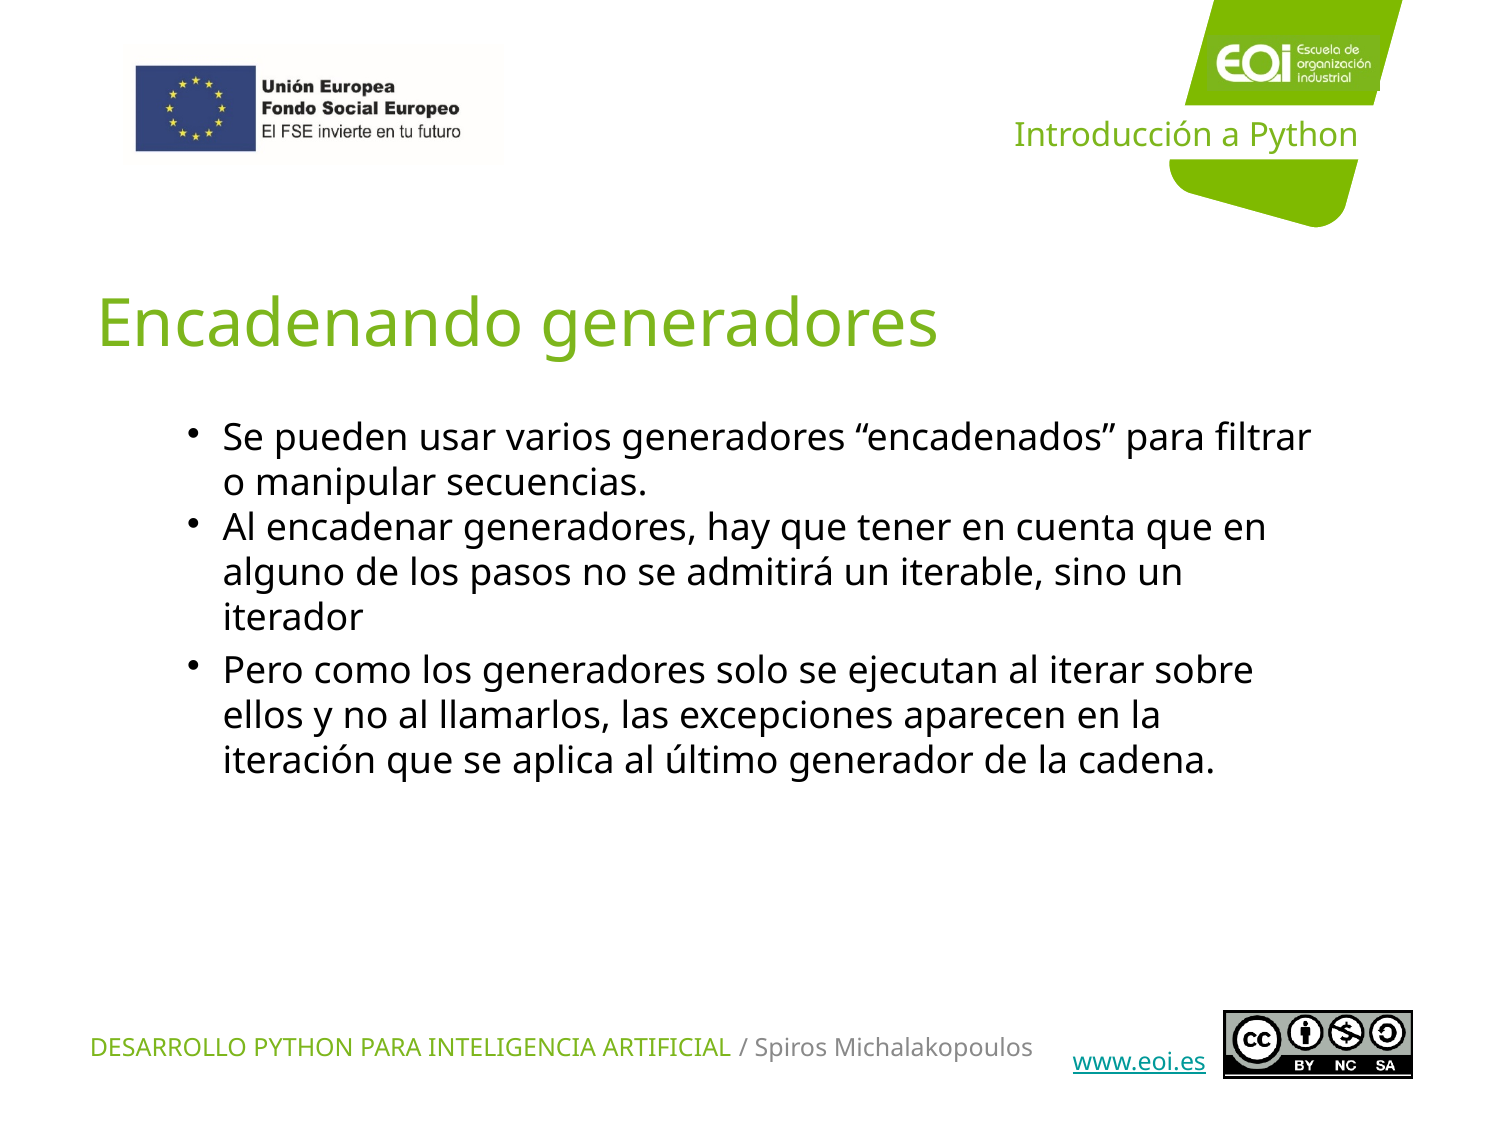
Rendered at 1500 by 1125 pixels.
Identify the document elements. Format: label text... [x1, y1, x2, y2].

text_box Se pueden usar varios generadores “encadenados” para filtrar o manipular secuencias. Al encadenar generadores, hay que tener en cuenta que en alguno de los pasos no se admitirá un iterable, sino un iterador Pero como los generadores solo se ejecutan al iterar sobre ellos y no al llamarlos, las excepciones aparecen en la iteración que se aplica al último generador de la cadena. [172, 405, 1335, 874]
text_box Introducción a Python [874, 105, 1499, 160]
picture [123, 44, 505, 165]
text_box Encadenando generadores [81, 225, 1323, 414]
picture [1225, 1013, 1411, 1076]
picture [1207, 35, 1380, 91]
